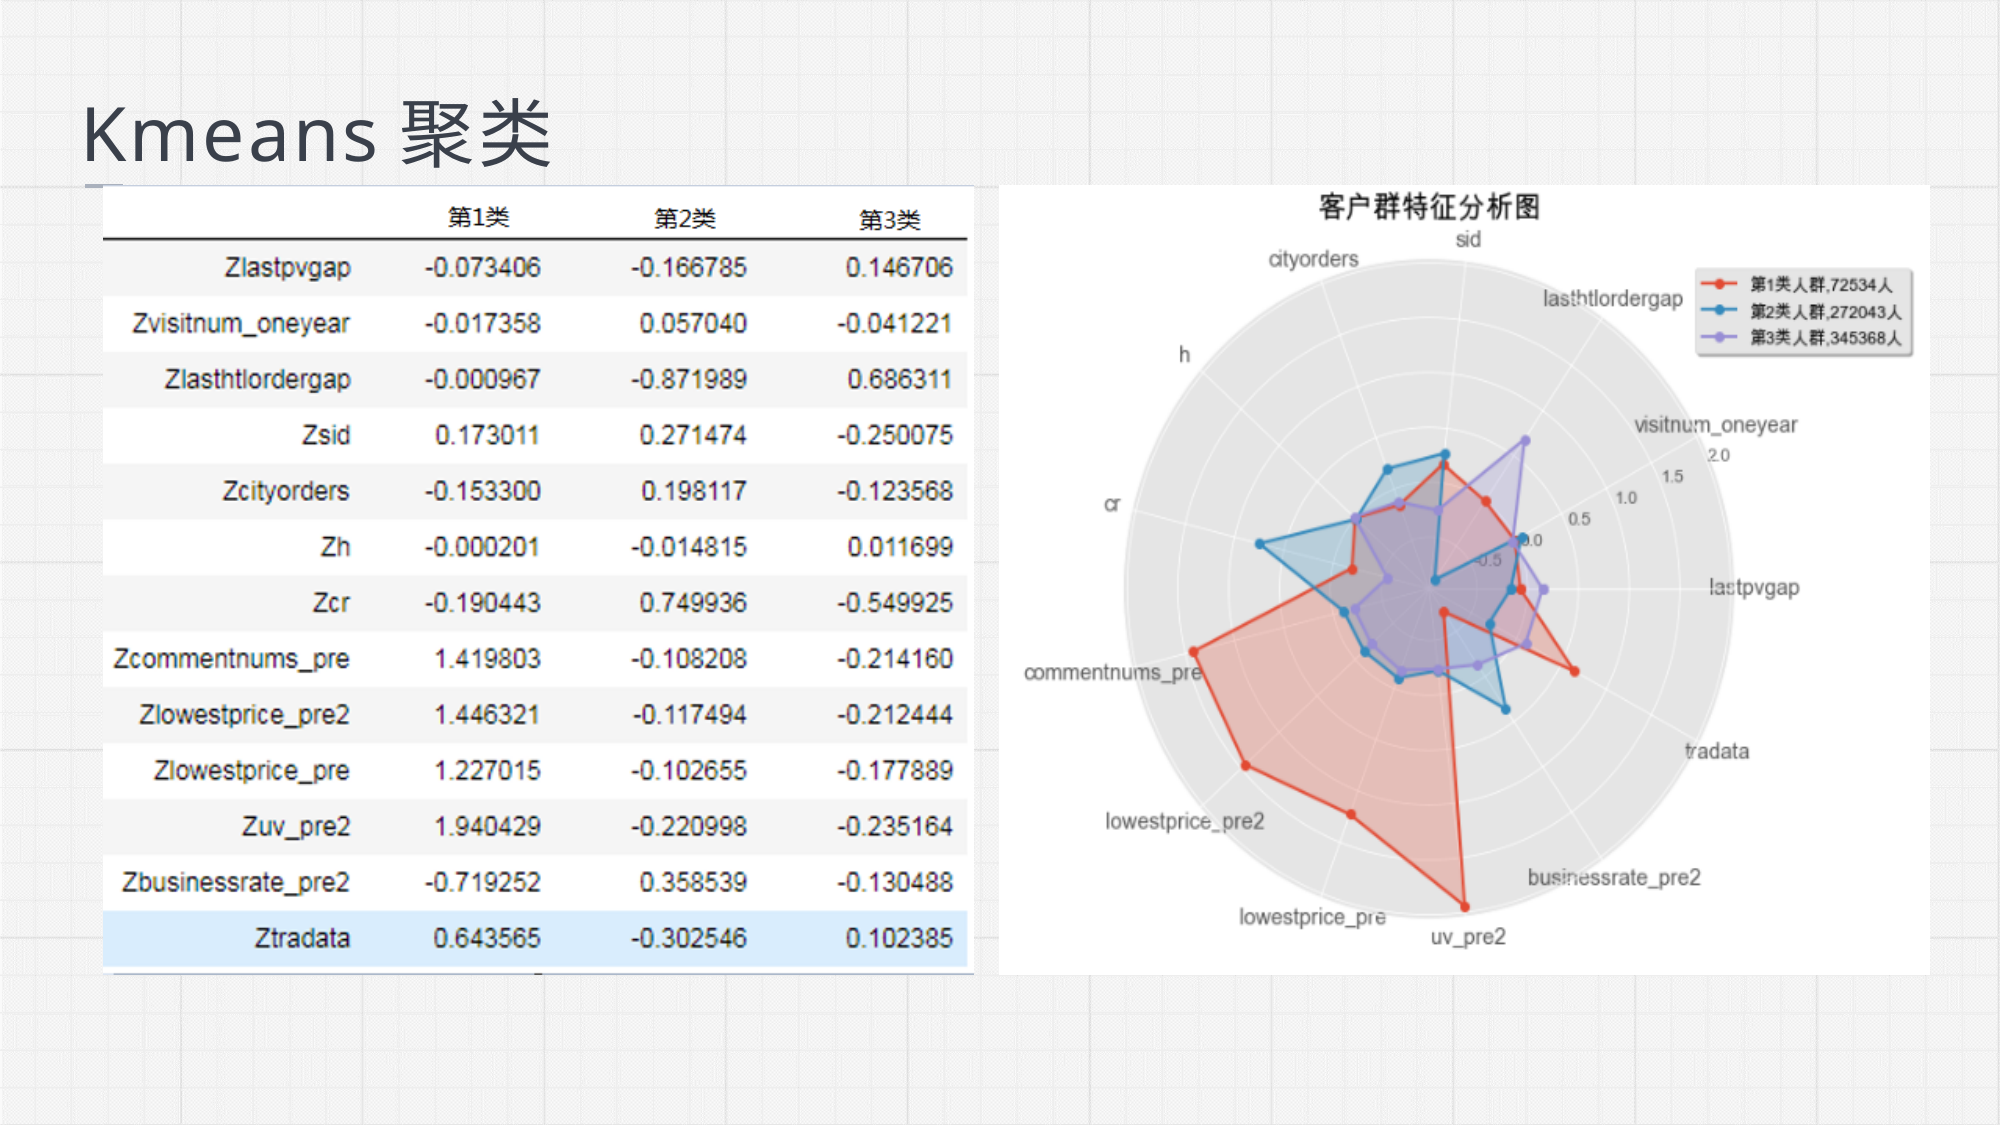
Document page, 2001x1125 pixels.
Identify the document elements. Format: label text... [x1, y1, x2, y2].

text_box Kmeans聚类 [65, 61, 571, 184]
picture [0, 0, 2000, 1125]
